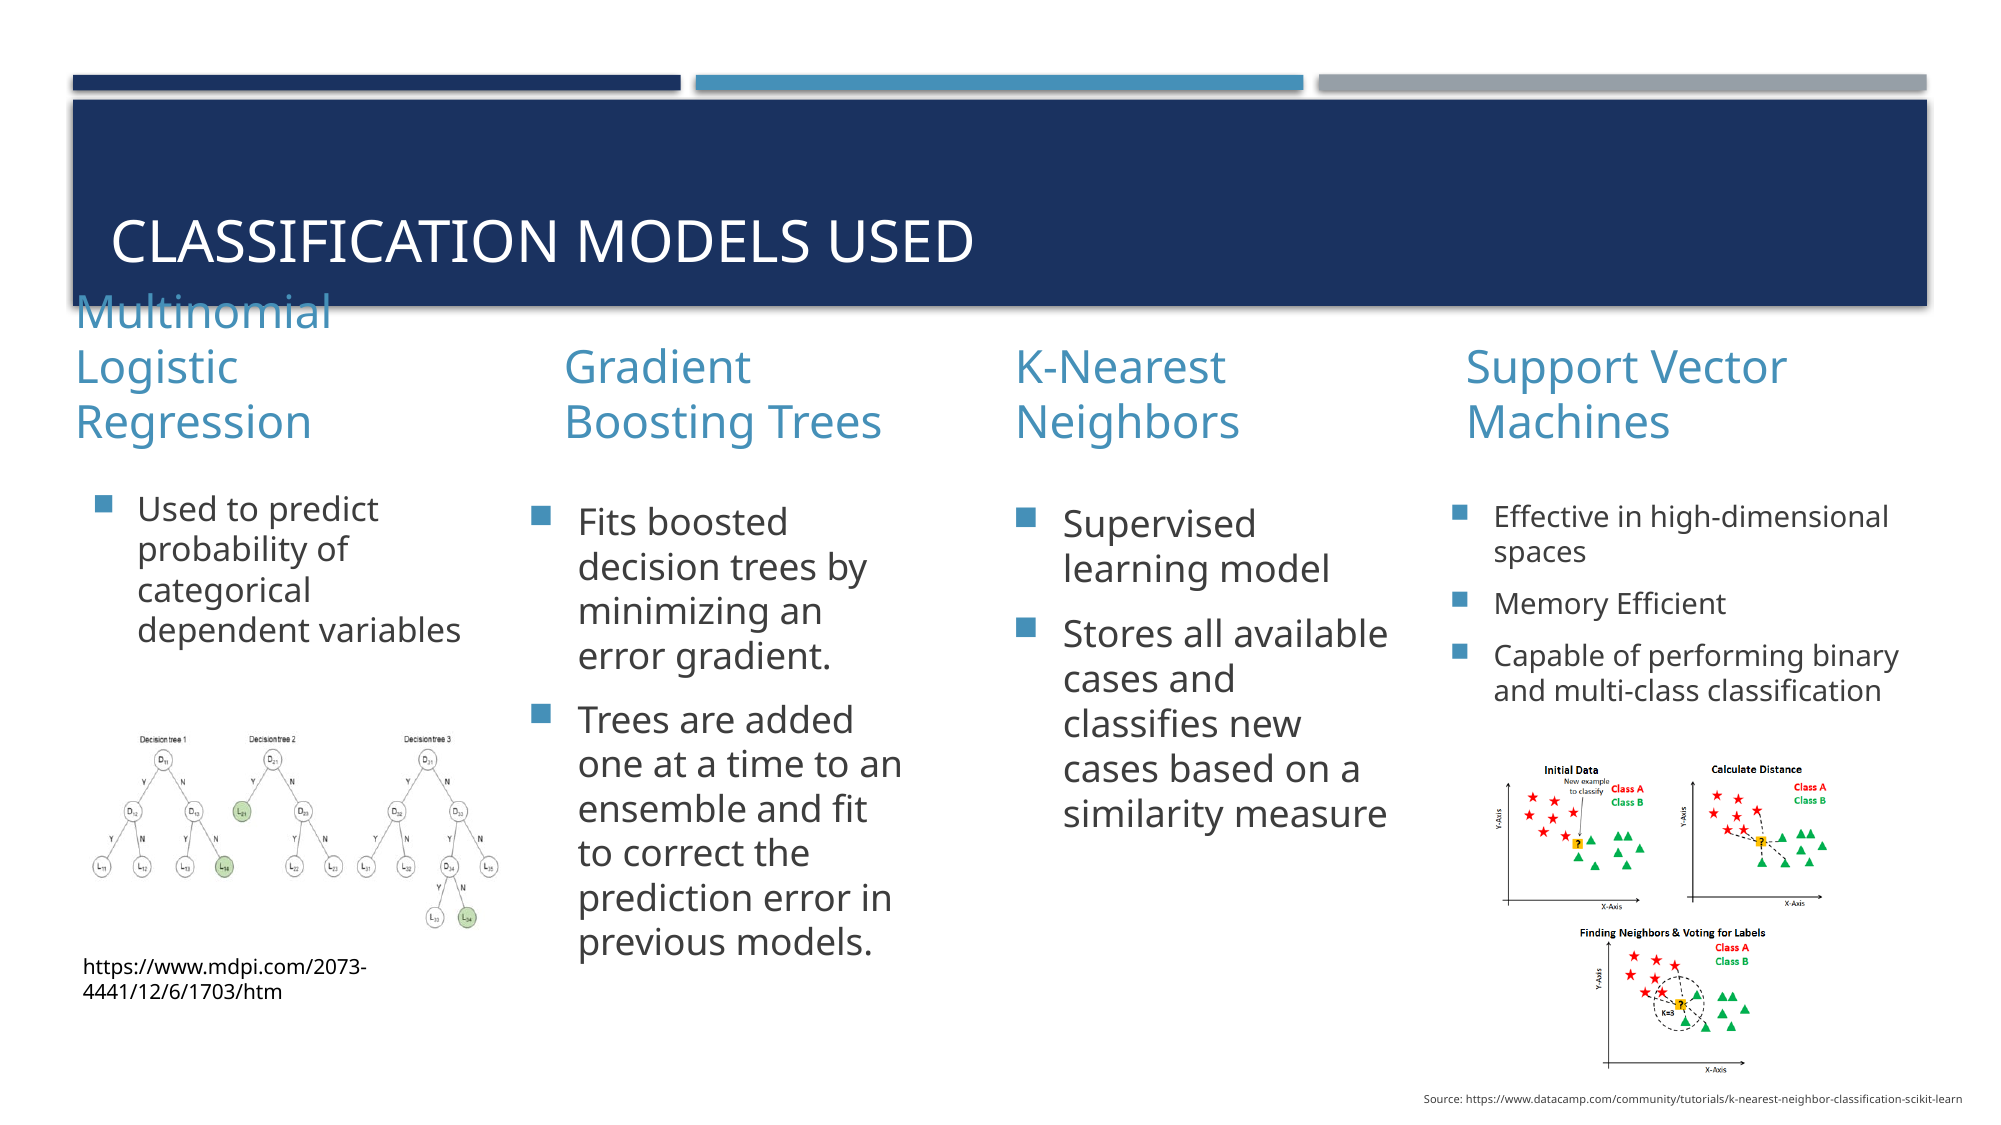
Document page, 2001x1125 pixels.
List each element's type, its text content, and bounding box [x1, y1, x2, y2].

text_box Fits boosted decision trees by minimizing an error gradient. Trees are added one at a time to an ensemble and fit to correct the prediction error in previous models. [512, 491, 924, 973]
text_box K-Nearest Neighbors [999, 363, 1357, 455]
text_box Support Vector Machines [1450, 363, 1925, 455]
picture [88, 731, 501, 932]
list Gradient Boosting Trees [548, 364, 906, 456]
text_box Effective in high-dimensional spaces Memory Efficient Capable of performing binary and multi-class classification [1434, 491, 1918, 748]
text_box Source: https://www.datacamp.com/community/tutorials/k-nearest-neighbor-classification-scikit-learn [1408, 1085, 1986, 1118]
title CLASSIFICATION models used [95, 119, 1905, 282]
text_box Supervised learning model Stores all available cases and classifies new cases based on a similarity measure [997, 492, 1409, 962]
list Used to predict probability of categorical dependent variables [76, 479, 488, 679]
picture [1482, 756, 1850, 1077]
list Multinomial Logistic Regression [59, 367, 455, 456]
text_box https://www.mdpi.com/2073-4441/12/6/1703/htm [68, 946, 521, 1012]
